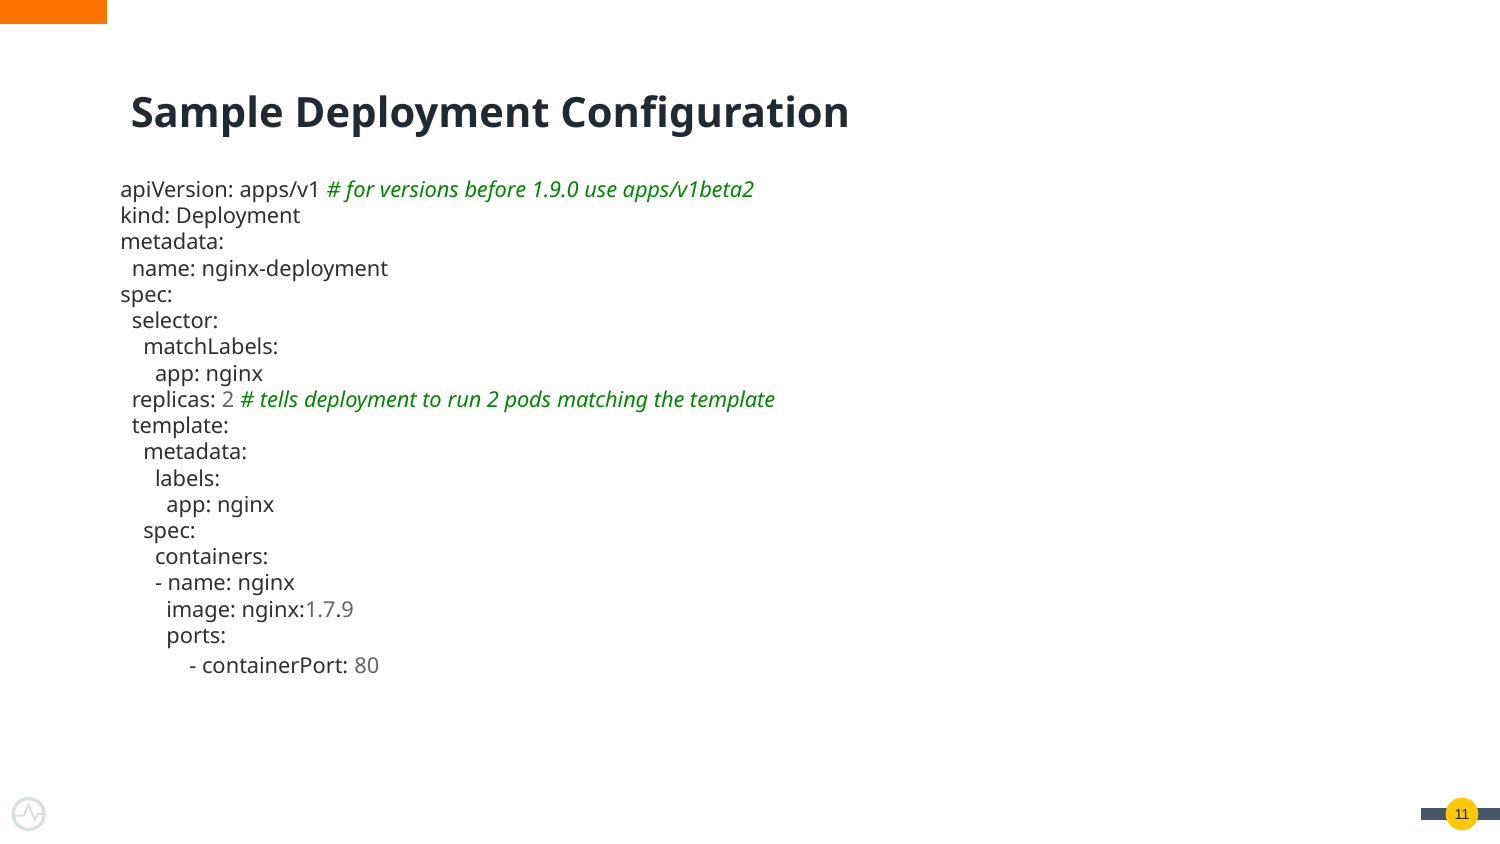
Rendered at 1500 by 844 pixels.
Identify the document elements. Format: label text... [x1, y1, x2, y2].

slide_number ‹#› [1431, 793, 1493, 835]
title Sample Deployment Configuration [115, 74, 1393, 147]
text_box apiVersion: apps/v1 # for versions before 1.9.0 use apps/v1beta2 kind: Deployment metadata: name: nginx-deployment spec: selector: matchLabels: app: nginx replicas: 2 # tells deployment to run 2 pods matching the template template: metadata: labels: app: nginx spec: containers: - name: nginx image: nginx:1.7.9 ports: - containerPort: 80 [105, 160, 890, 801]
